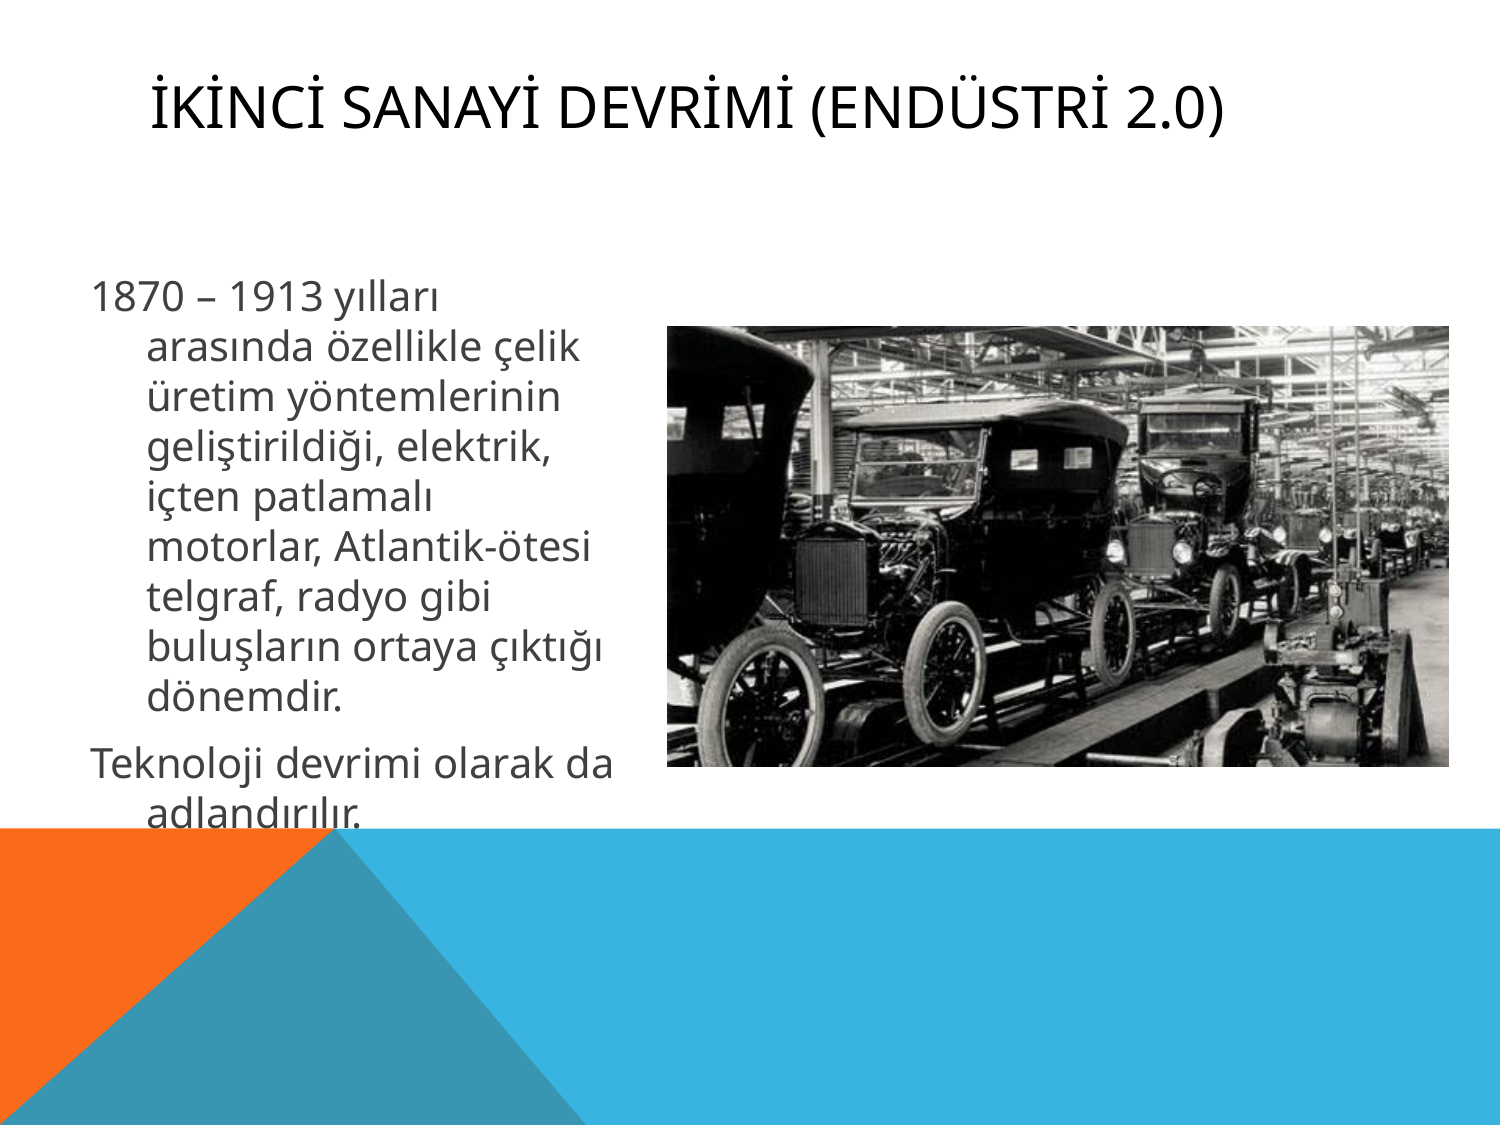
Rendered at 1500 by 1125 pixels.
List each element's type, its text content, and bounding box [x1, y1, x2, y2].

list 1870 – 1913 yılları arasında özellikle çelik üretim yöntemlerinin geliştirildiği, elektrik, içten patlamalı motorlar, Atlantik-ötesi telgraf, radyo gibi buluşların ortaya çıktığı dönemdir. Teknoloji devrimi olarak da adlandırılır. [75, 262, 632, 1083]
title İkinci Sanayi Devrimi (Endüstri 2.0) [135, 60, 1369, 150]
picture [667, 326, 1449, 768]
